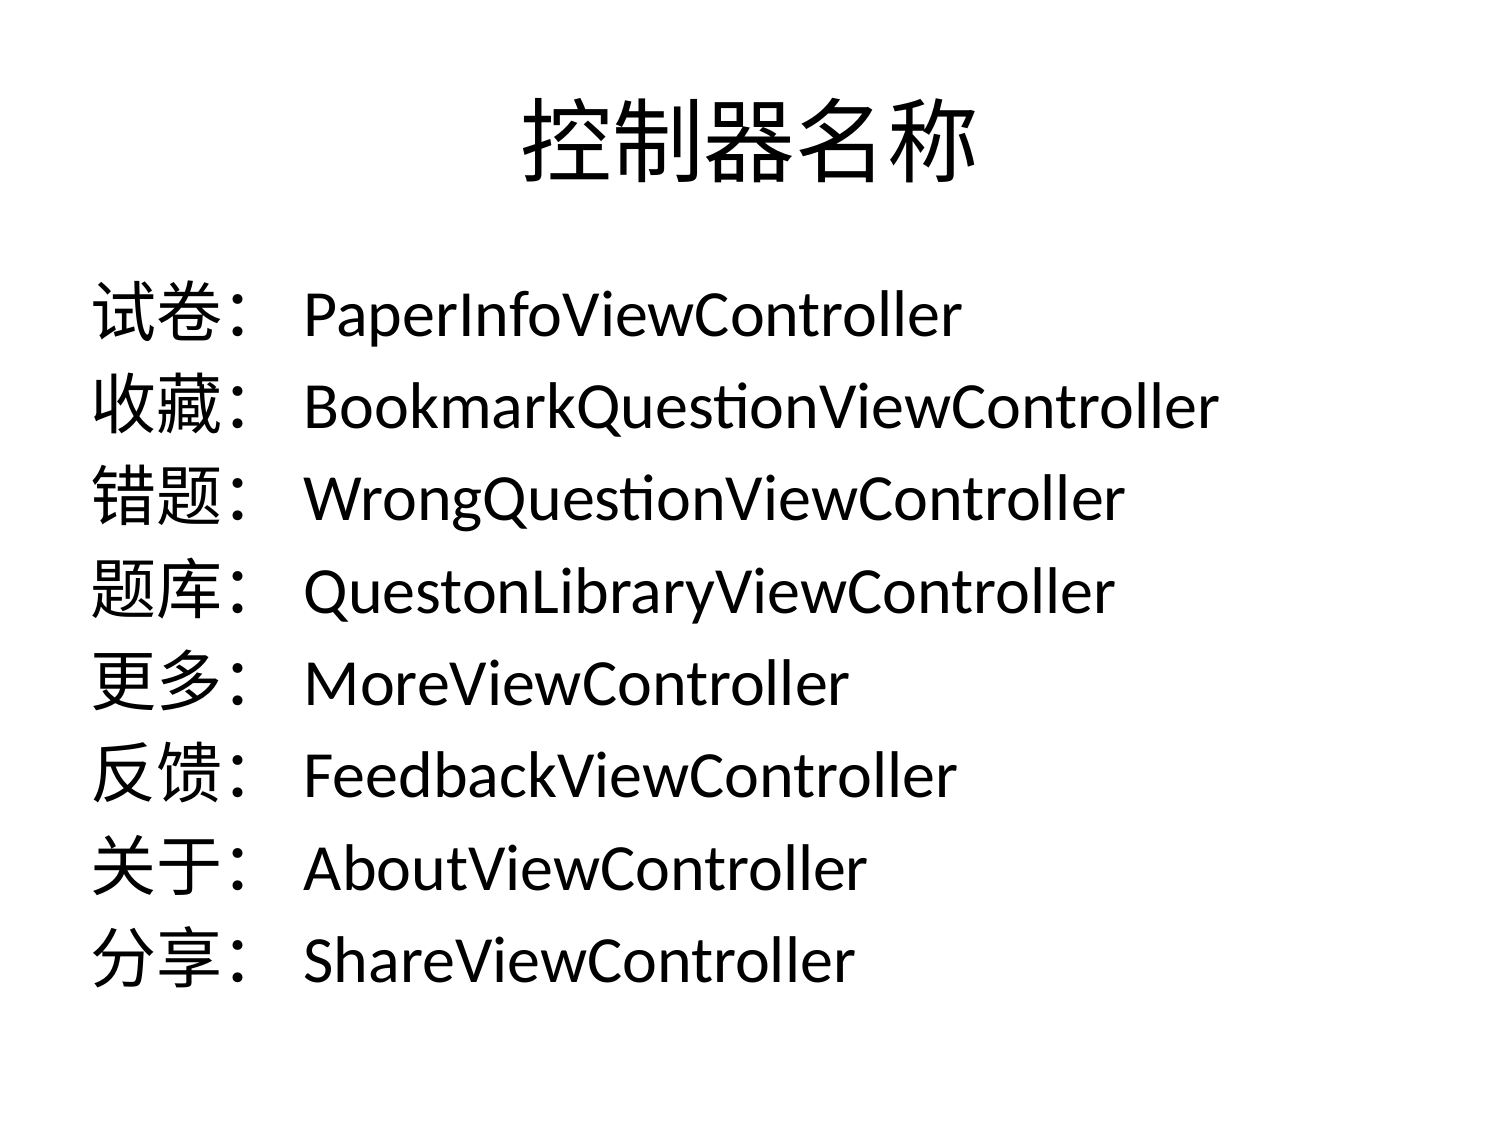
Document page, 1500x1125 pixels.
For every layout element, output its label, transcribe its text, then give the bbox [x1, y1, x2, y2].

list 试卷：PaperInfoViewController 收藏：BookmarkQuestionViewController 错题：WrongQuestionViewController 题库：QuestonLibraryViewController 更多：MoreViewController 反馈：FeedbackViewController 关于：AboutViewController 分享：ShareViewController [75, 262, 1425, 1005]
title 控制器名称 [75, 45, 1425, 233]
